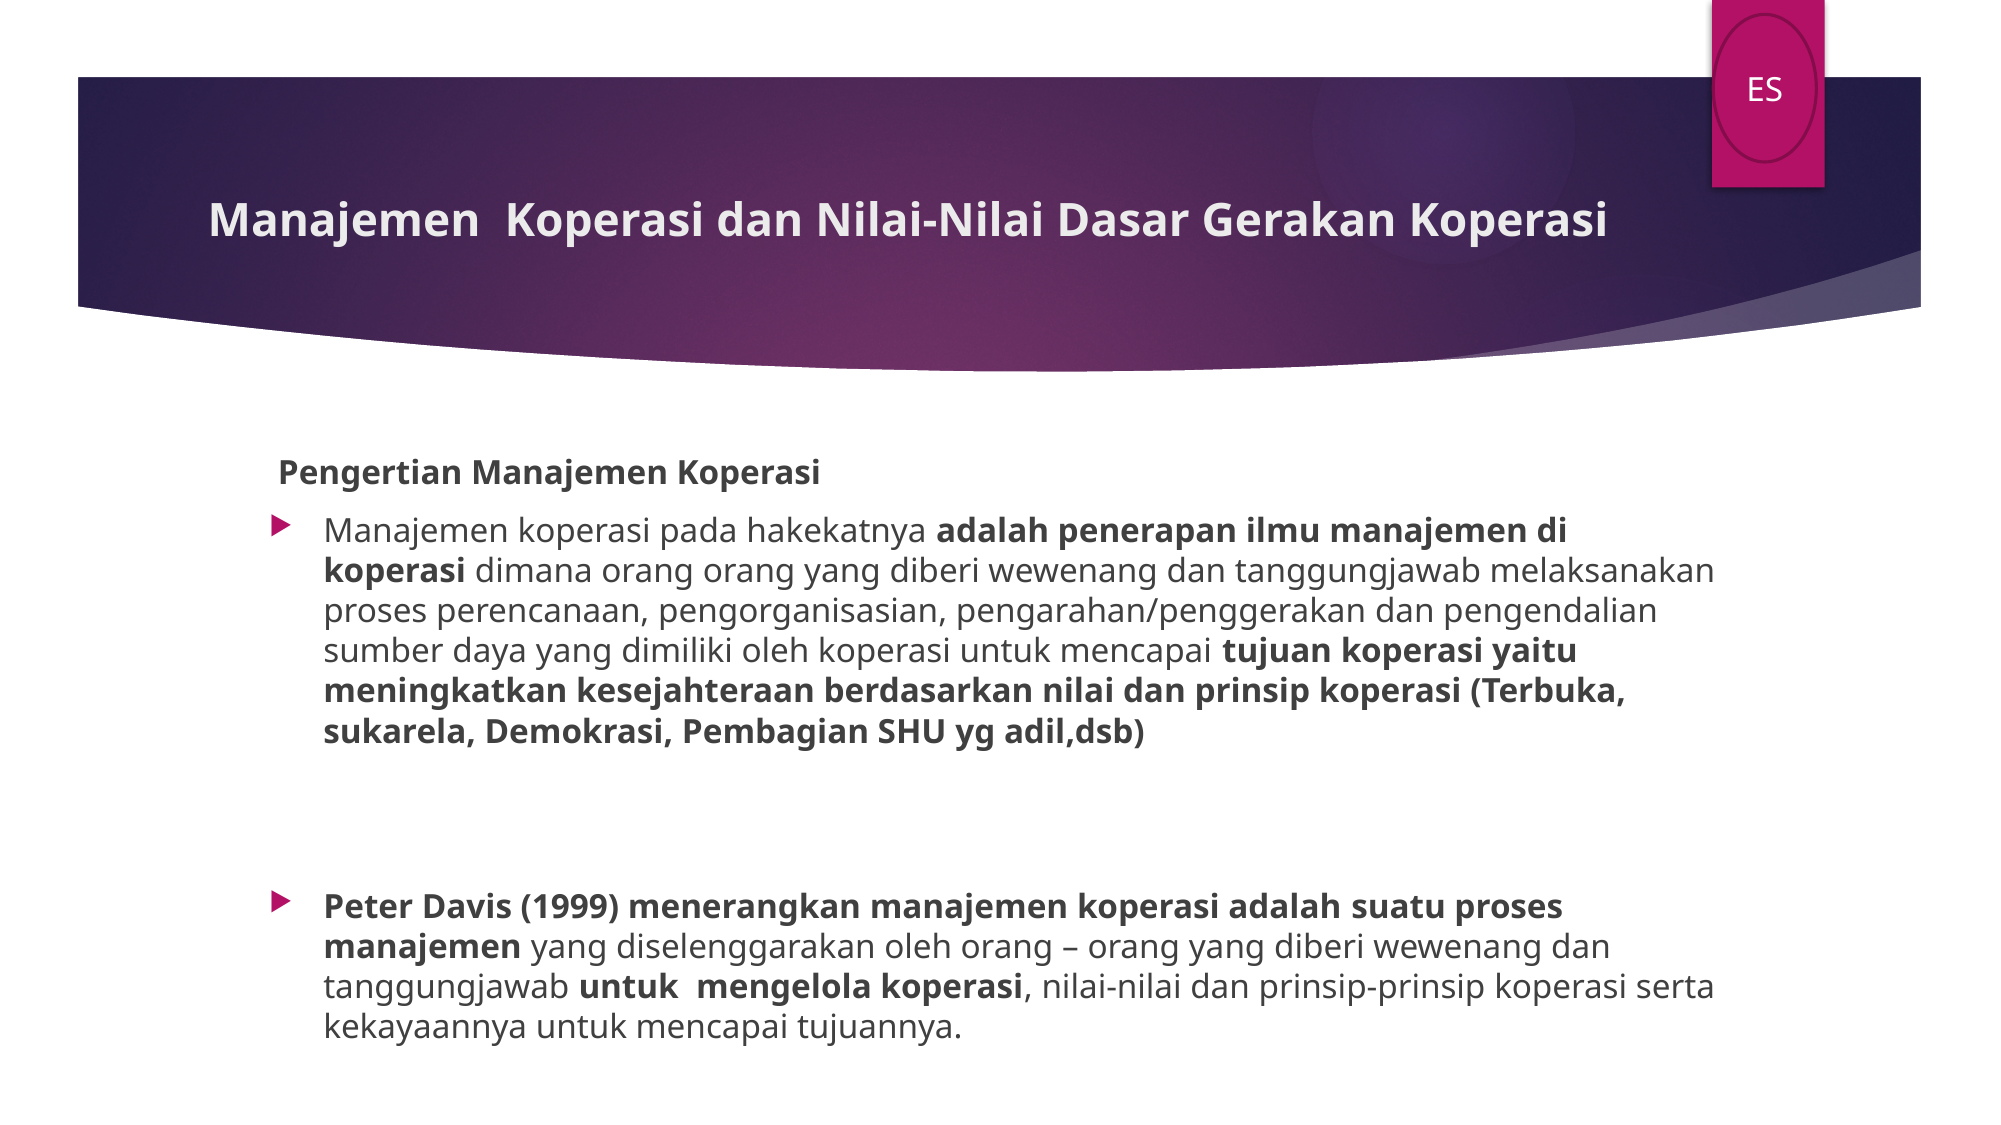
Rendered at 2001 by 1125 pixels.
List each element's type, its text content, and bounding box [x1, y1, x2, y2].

list Pengertian Manajemen Koperasi Manajemen koperasi pada hakekatnya adalah penerapan ilmu manajemen di koperasi dimana orang orang yang diberi wewenang dan tanggungjawab melaksanakan proses perencanaan, pengorganisasian, pengarahan/penggerakan dan pengendalian sumber daya yang dimiliki oleh koperasi untuk mencapai tujuan koperasi yaitu meningkatkan kesejahteraan berdasarkan nilai dan prinsip koperasi (Terbuka, sukarela, Demokrasi, Pembagian SHU yg adil,dsb) Peter Davis (1999) menerangkan manajemen koperasi adalah suatu proses manajemen yang diselenggarakan oleh orang – orang yang diberi wewenang dan tanggungjawab untuk mengelola koperasi, nilai-nilai dan prinsip-prinsip koperasi serta kekayaannya untuk mencapai tujuannya. [254, 443, 1733, 1054]
title Manajemen Koperasi dan Nilai-Nilai Dasar Gerakan Koperasi [189, 159, 1627, 276]
text_box ES [1711, 12, 1818, 164]
